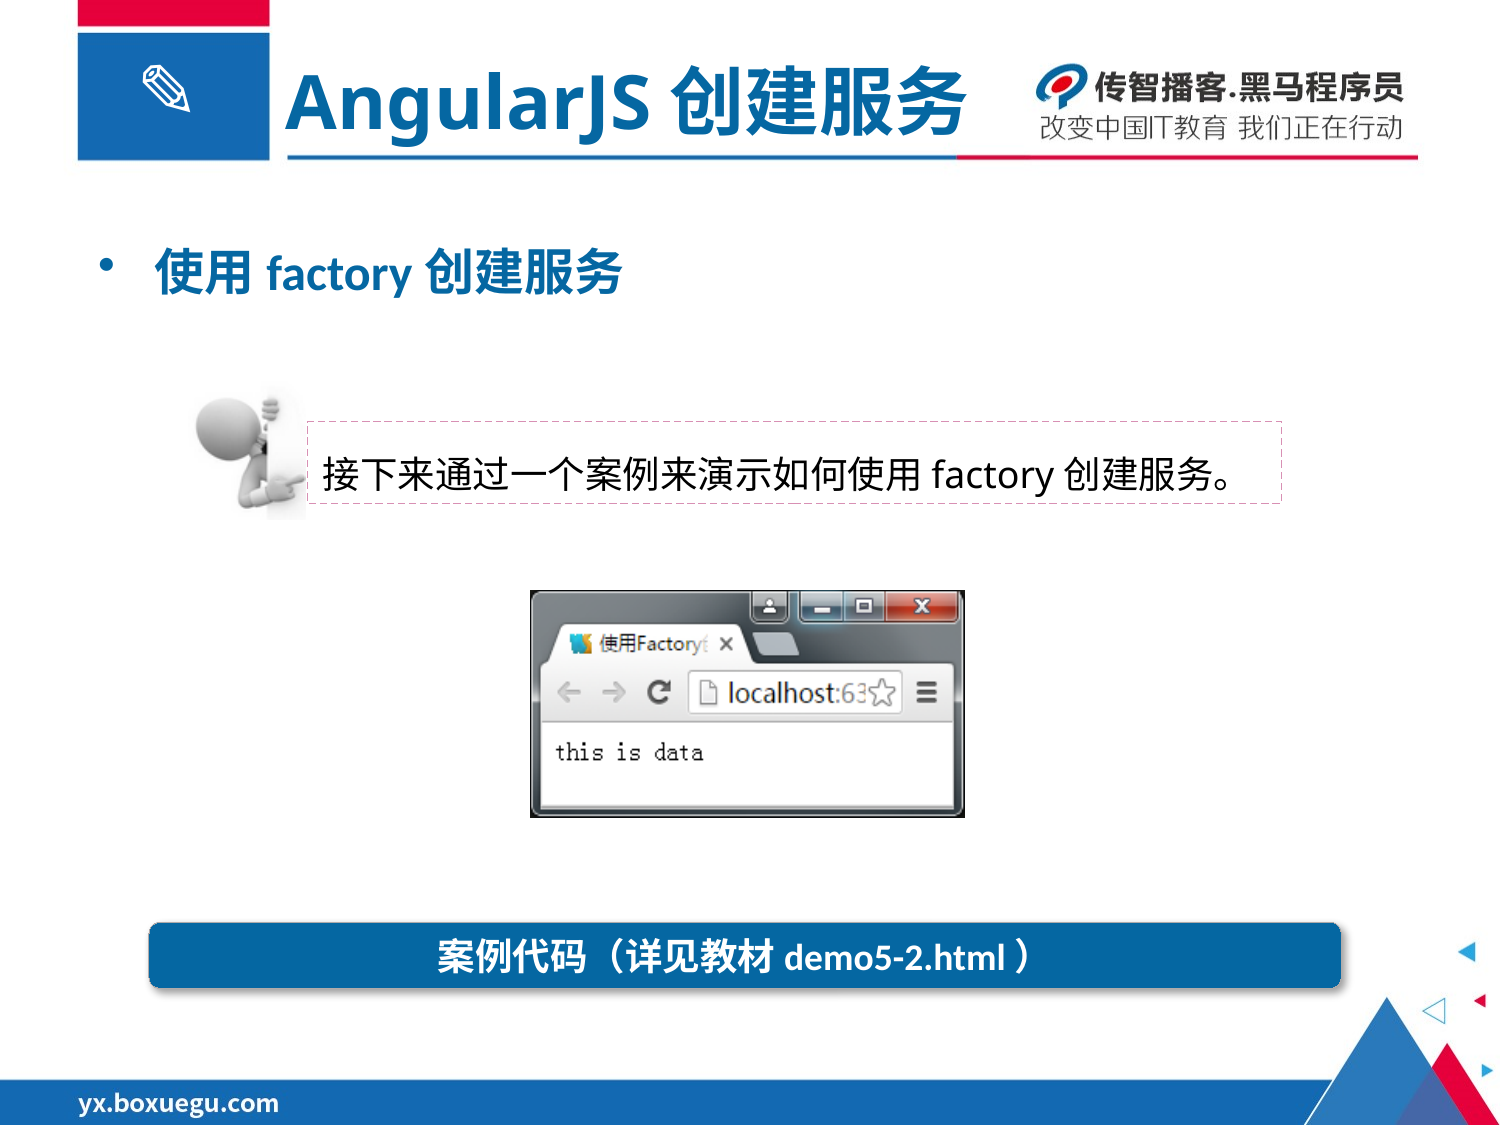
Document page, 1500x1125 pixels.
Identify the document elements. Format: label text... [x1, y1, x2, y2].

picture [0, 0, 1500, 1125]
text_box 案例代码（详见教材demo5-2.html） [148, 922, 1342, 989]
text_box 使用factory创建服务 [83, 203, 640, 308]
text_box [187, 376, 1282, 520]
text_box AngularJS创建服务 [271, 39, 1499, 159]
